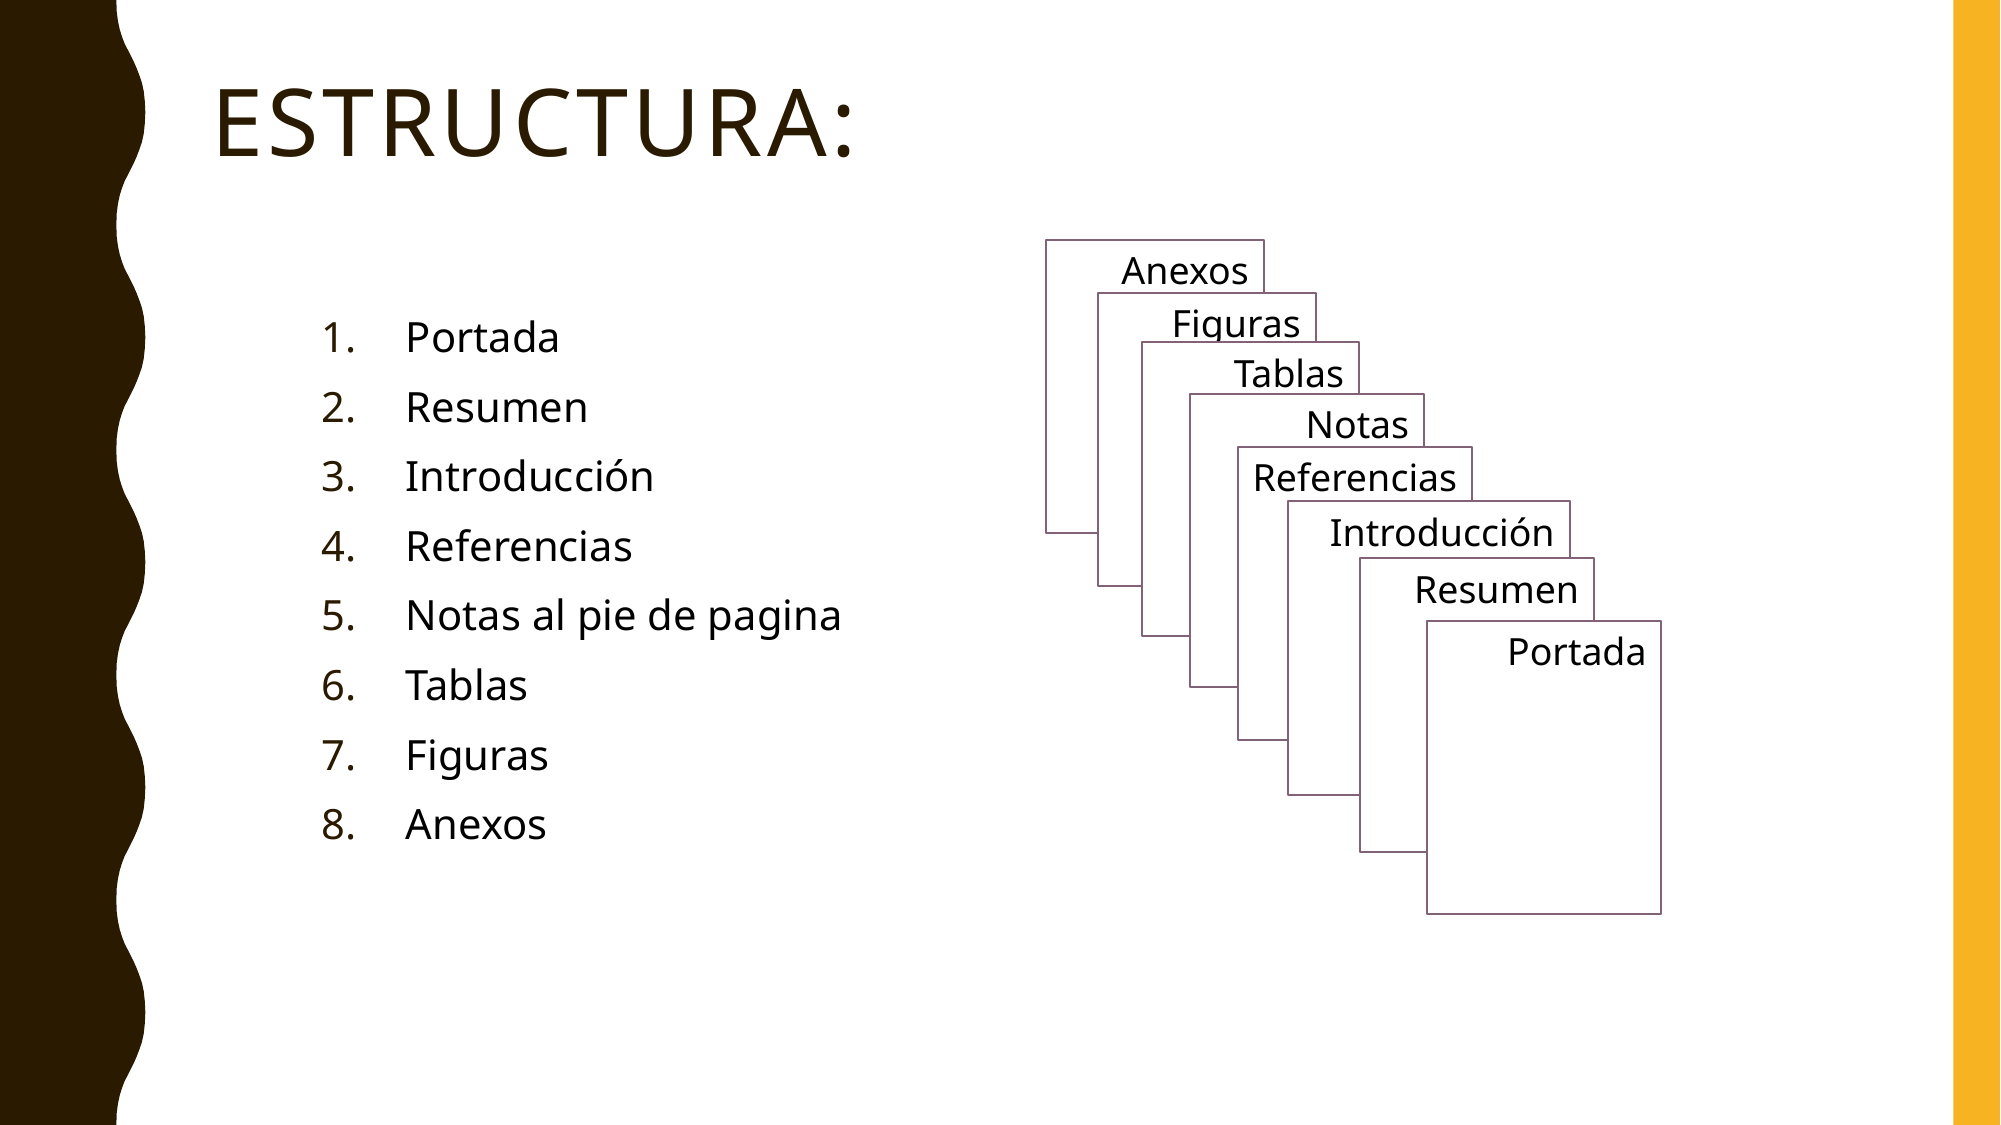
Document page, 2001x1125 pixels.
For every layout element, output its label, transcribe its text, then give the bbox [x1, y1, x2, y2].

text_box Tablas [1141, 341, 1360, 637]
text_box Referencias [1237, 446, 1473, 741]
text_box Figuras [1097, 292, 1317, 587]
list Portada Resumen Introducción Referencias Notas al pie de pagina Tablas Figuras Anexos [306, 298, 1339, 1012]
text_box Introducción [1287, 500, 1571, 796]
title ESTRUCTURA: [196, 68, 922, 208]
text_box Anexos [1045, 239, 1265, 534]
text_box Resumen [1359, 557, 1595, 853]
text_box Notas [1189, 393, 1425, 688]
text_box Portada [1426, 620, 1662, 915]
